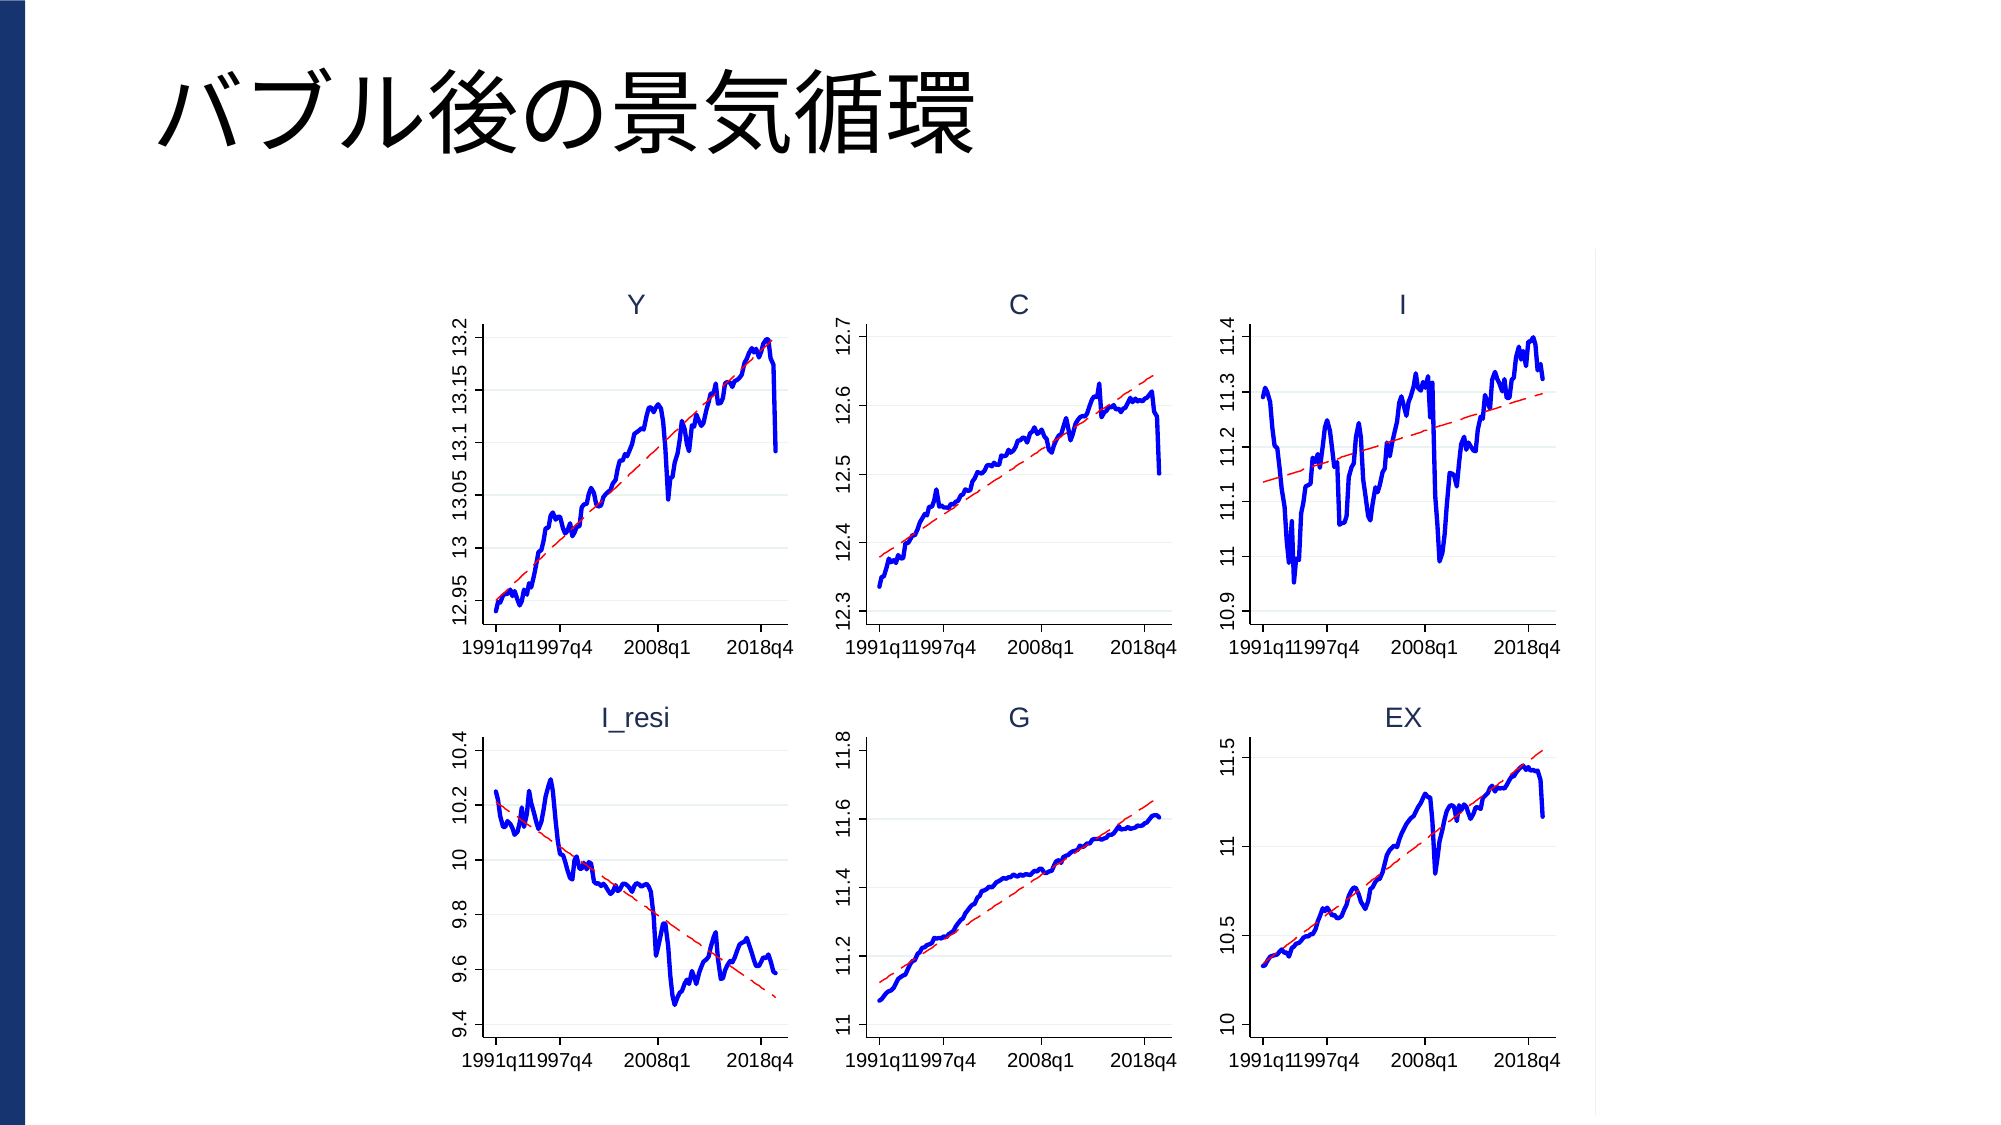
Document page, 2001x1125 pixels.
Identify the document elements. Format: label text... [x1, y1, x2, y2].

text_box [0, 0, 26, 1125]
picture [394, 239, 1606, 1125]
text_box バブル後の景気循環 [137, 59, 1863, 278]
